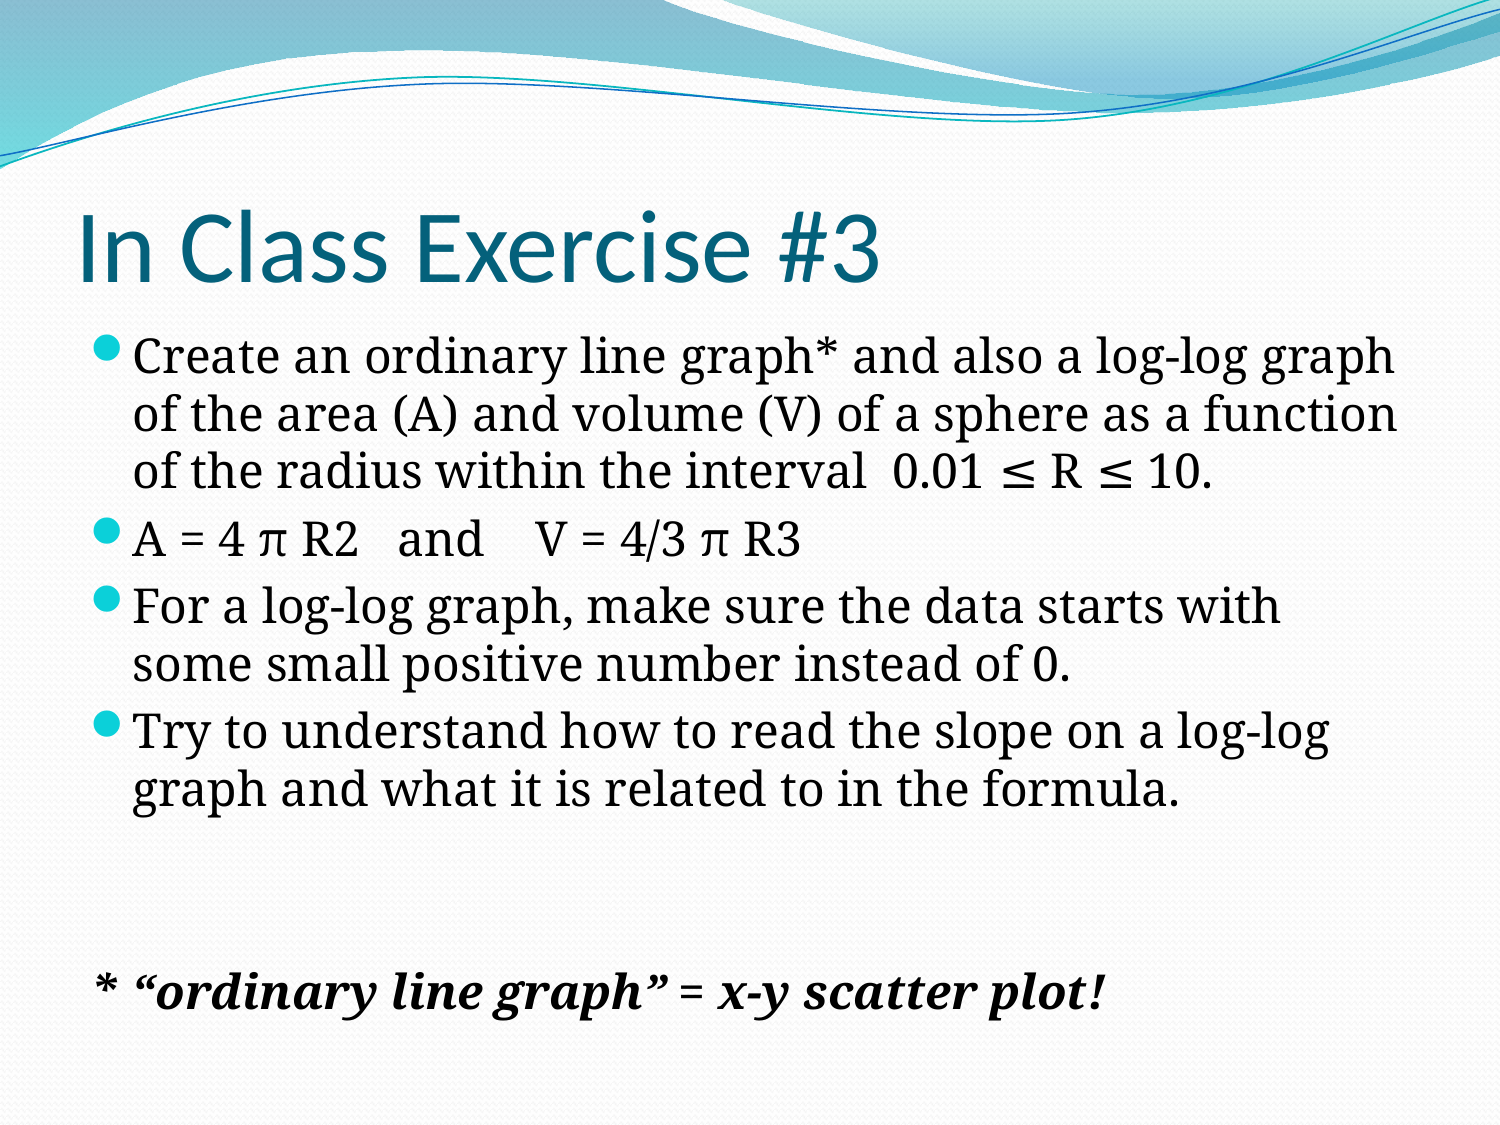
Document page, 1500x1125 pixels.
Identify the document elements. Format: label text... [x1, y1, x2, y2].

title In Class Exercise #3 [75, 115, 1425, 303]
list Create an ordinary line graph* and also a log-log graph of the area (A) and volume (V) of a sphere as a function of the radius within the interval 0.01 ≤ R ≤ 10. A = 4 π R2 and V = 4/3 π R3 For a log-log graph, make sure the data starts with some small positive number instead of 0. Try to understand how to read the slope on a log-log graph and what it is related to in the formula. * “ordinary line graph” = x-y scatter plot! [75, 317, 1425, 1038]
